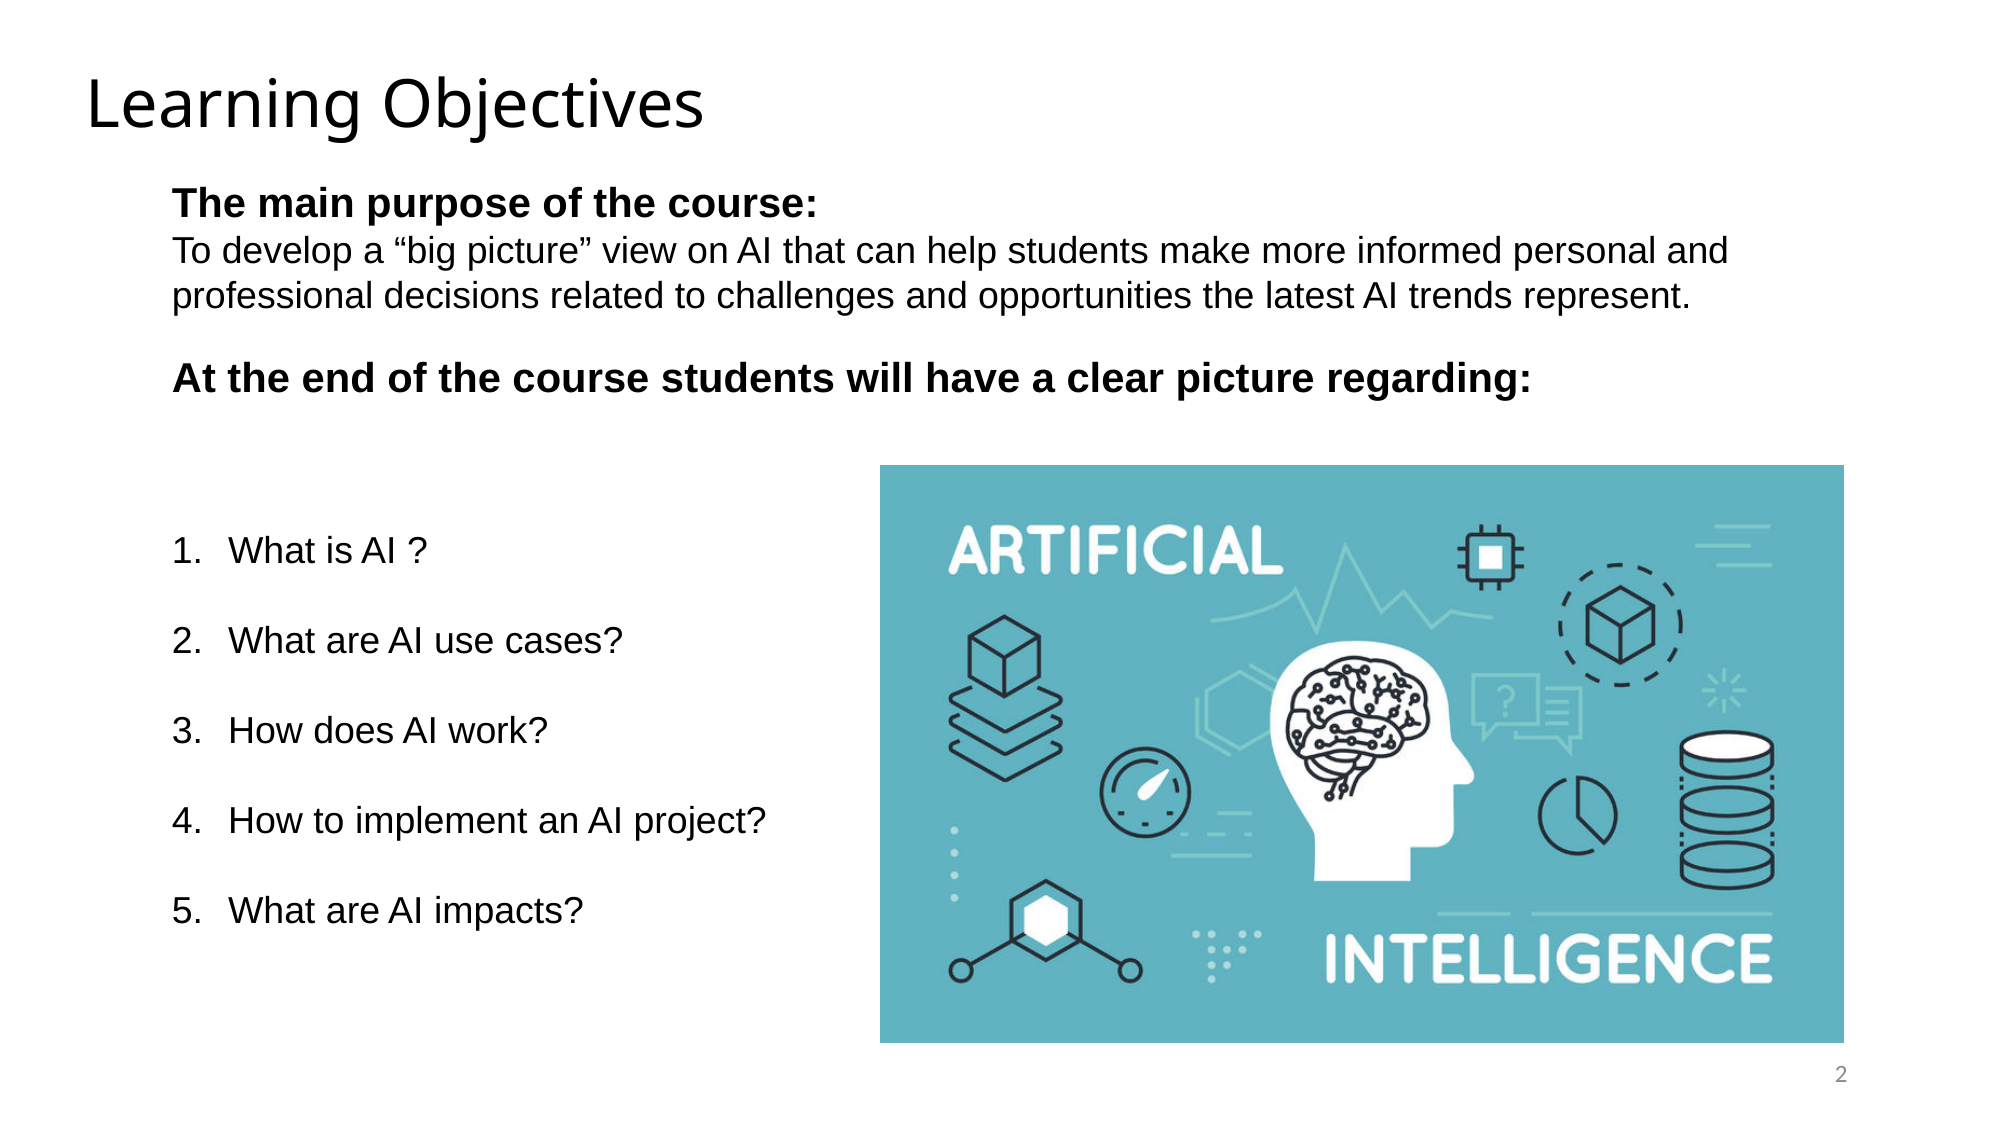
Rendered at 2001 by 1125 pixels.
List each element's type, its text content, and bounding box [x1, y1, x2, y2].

slide_number 2 [1412, 1042, 1863, 1103]
text_box The main purpose of the course: To develop a “big picture” view on AI that can help students make more informed personal and professional decisions related to challenges and opportunities the latest AI trends represent. At the end of the course students will have a clear picture regarding: What is AI ? What are AI use cases? How does AI work? How to implement an AI project? What are AI impacts? [156, 161, 1844, 1044]
picture [880, 465, 1844, 1043]
title Learning Objectives [70, 70, 1932, 142]
